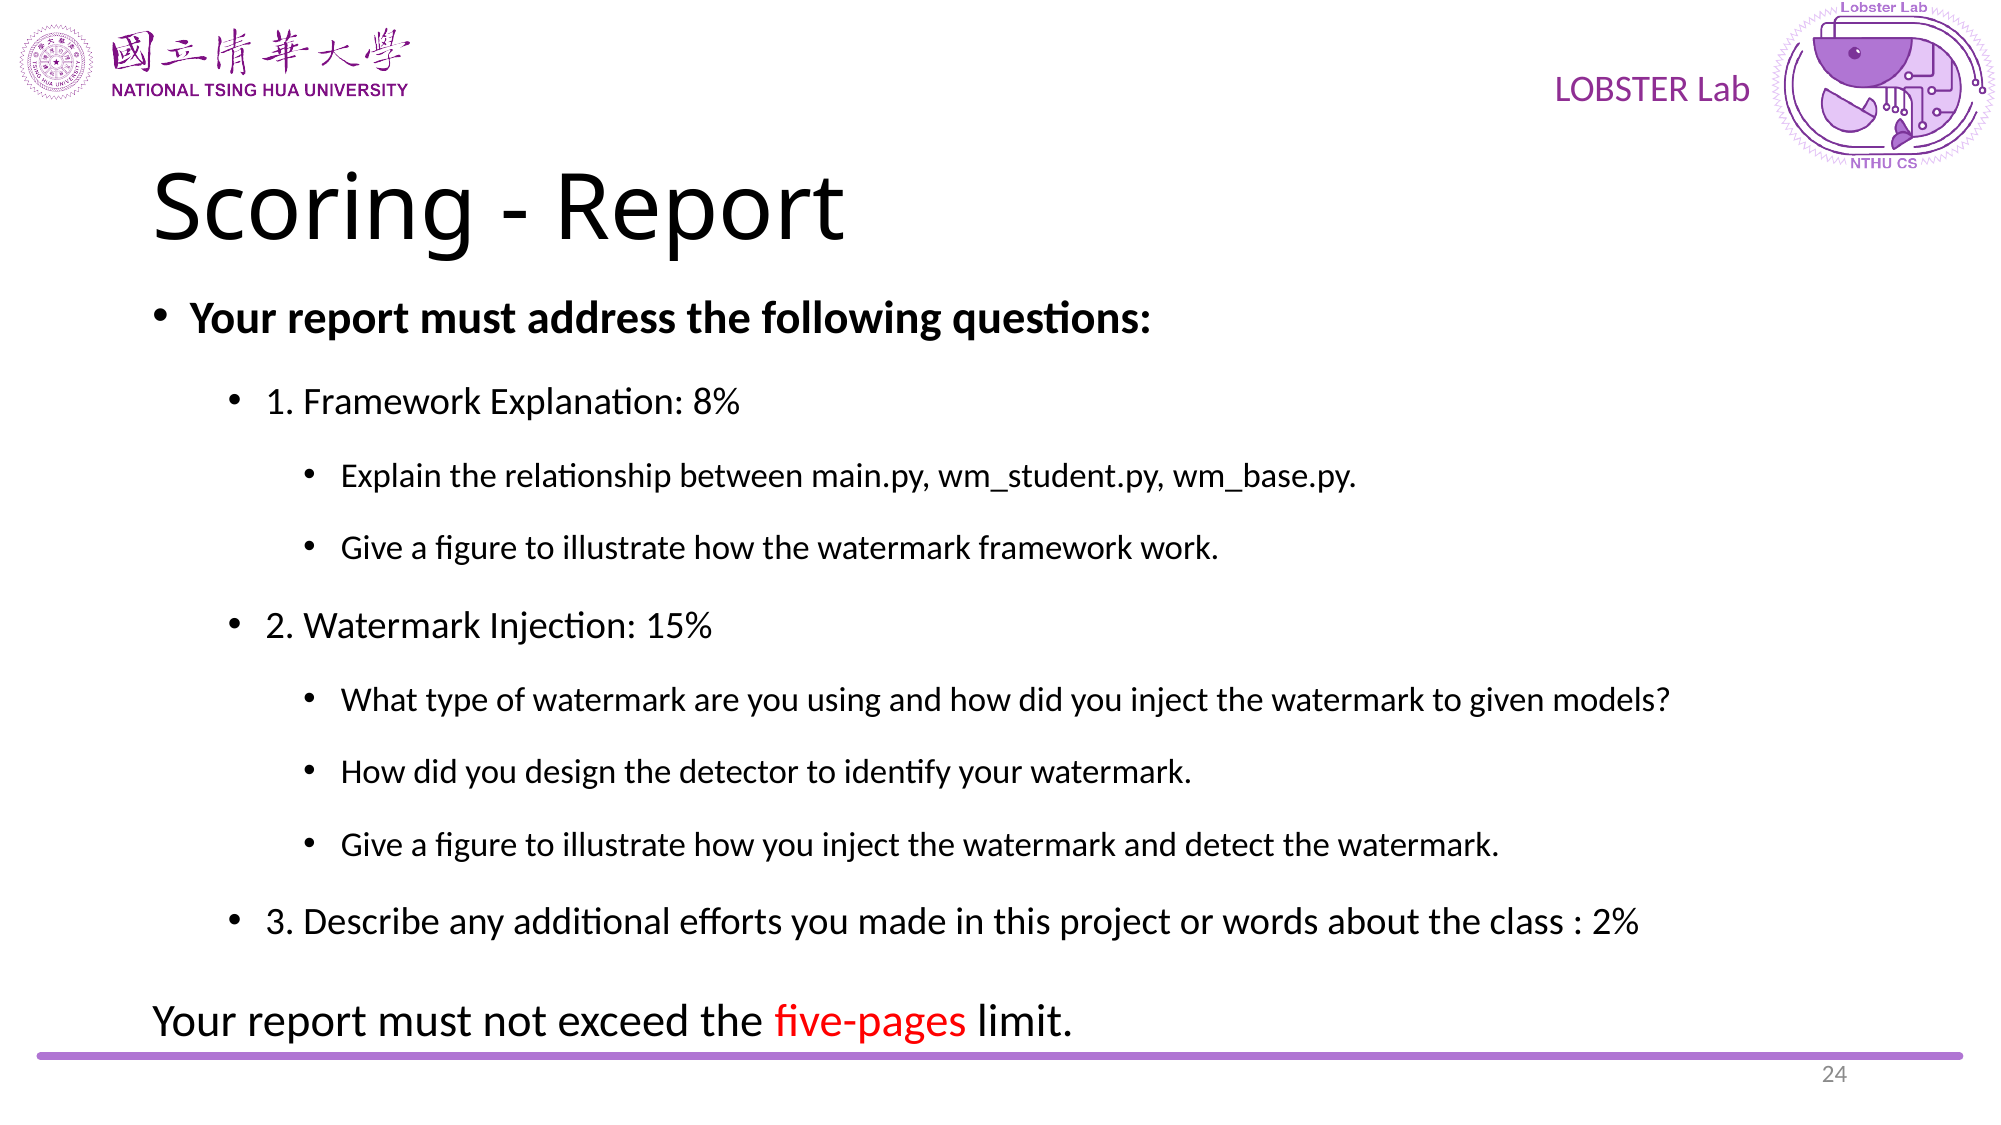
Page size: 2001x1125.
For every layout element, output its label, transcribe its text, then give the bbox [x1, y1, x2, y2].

picture [1767, 0, 2000, 173]
slide_number 24 [1412, 1042, 1863, 1103]
list Your report must address the following questions: 1. Framework Explanation: 8% Explain the relationship between main.py, wm_student.py, wm_base.py. Give a figure to illustrate how the watermark framework work. 2. Watermark Injection: 15% What type of watermark are you using and how did you inject the watermark to given models? How did you design the detector to identify your watermark. Give a figure to illustrate how you inject the watermark and detect the watermark. 3. Describe any additional efforts you made in this project or words about the class : 2% Your report must not exceed the five-pages limit. [137, 251, 2000, 1056]
title Scoring - Report [137, 101, 1863, 251]
picture [19, 24, 410, 100]
